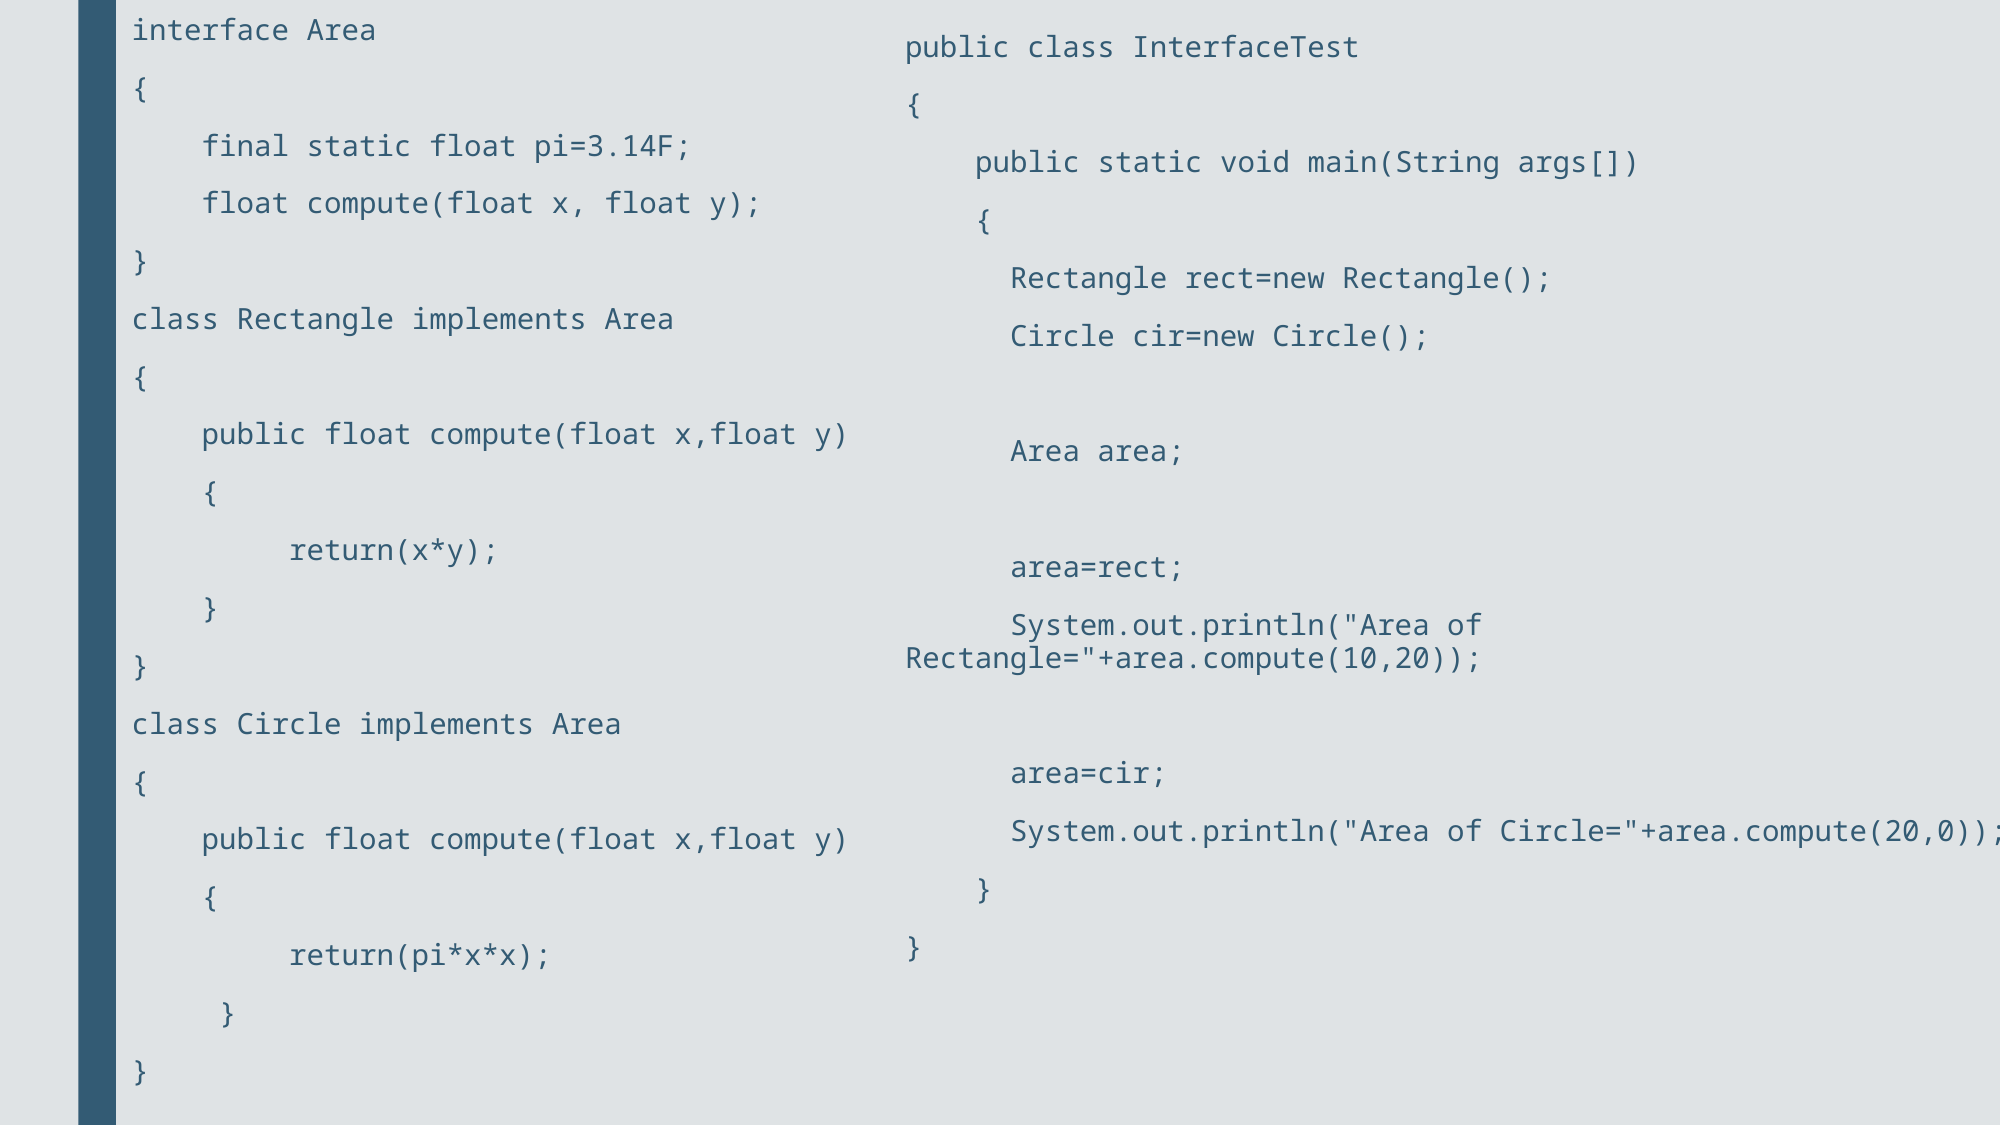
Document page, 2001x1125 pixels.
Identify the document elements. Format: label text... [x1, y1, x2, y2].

text_box public class InterfaceTest { public static void main(String args[]) { Rectangle rect=new Rectangle(); Circle cir=new Circle(); Area area; area=rect; System.out.println("Area of Rectangle="+area.compute(10,20)); area=cir; System.out.println("Area of Circle="+area.compute(20,0)); } } [889, 23, 2000, 972]
list interface Area { final static float pi=3.14F; float compute(float x, float y); } class Rectangle implements Area { public float compute(float x,float y) { return(x*y); } } class Circle implements Area { public float compute(float x,float y) { return(pi*x*x); } } [116, 6, 965, 1080]
